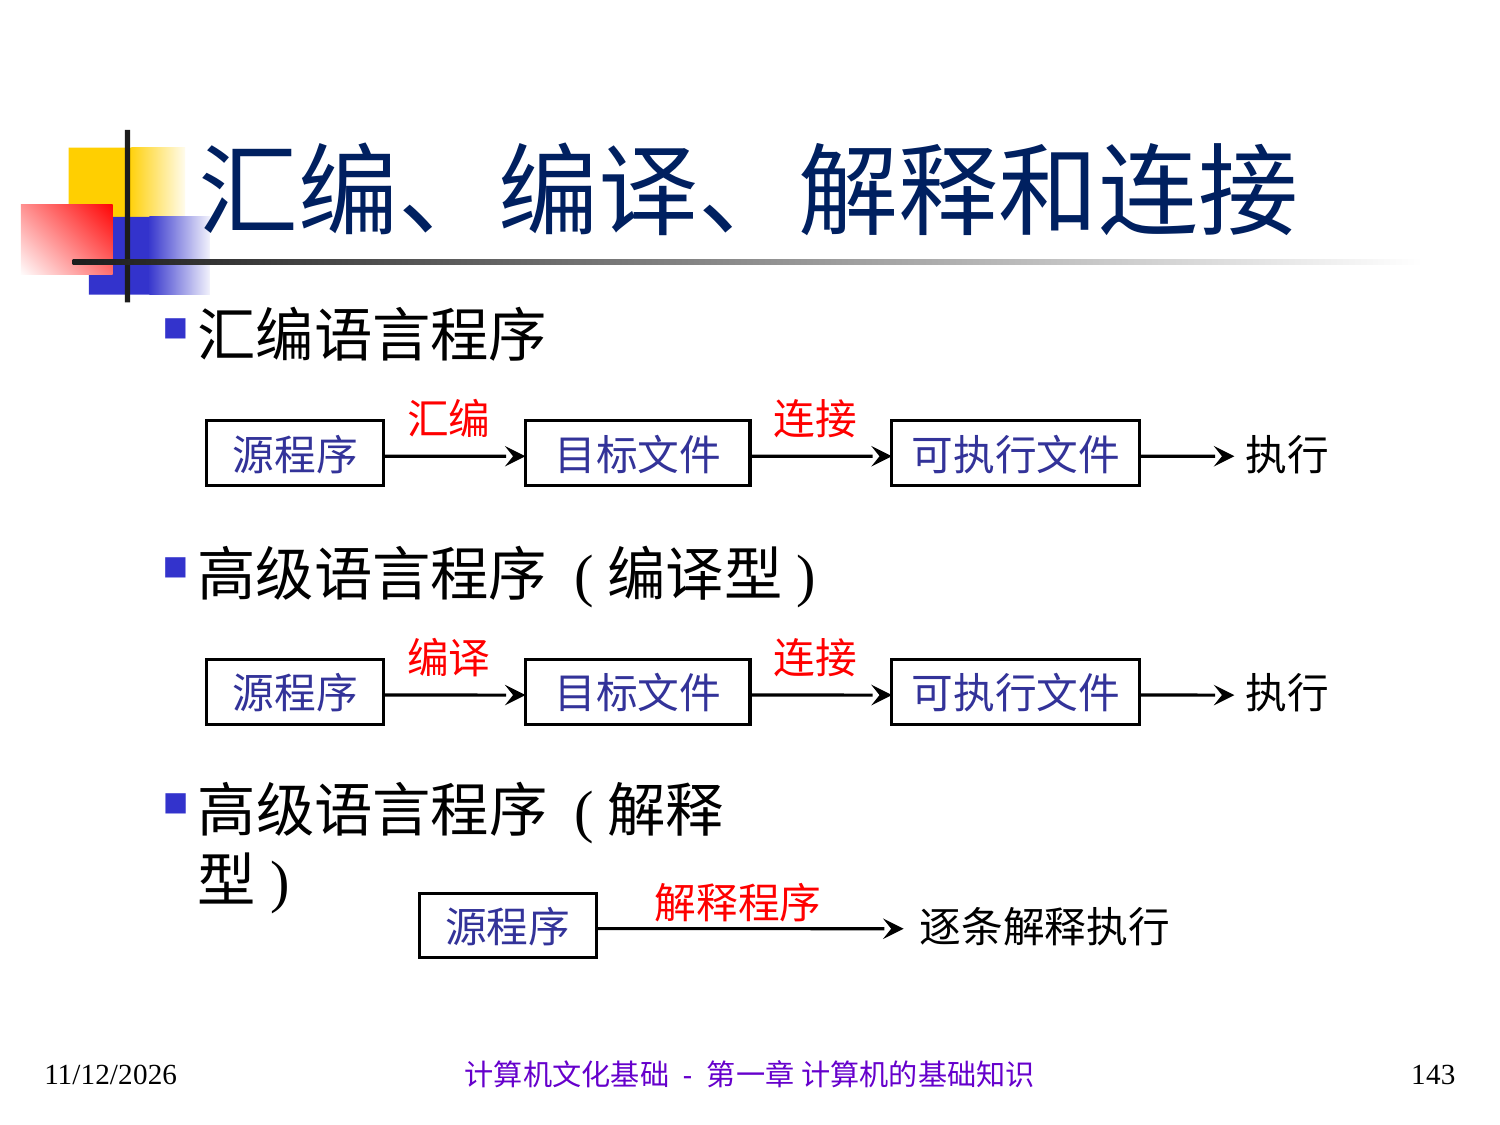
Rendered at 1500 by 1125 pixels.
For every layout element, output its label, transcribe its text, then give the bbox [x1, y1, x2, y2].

text_box 高级语言程序 (编译型) [147, 529, 1034, 615]
text_box 执行 [1198, 659, 1376, 725]
text_box 目标文件 [525, 420, 750, 486]
text_box 目标文件 [525, 659, 750, 725]
text_box [504, 689, 525, 706]
title 汇编、编译、解释和连接 [183, 101, 1468, 256]
text_box 编译 [360, 624, 538, 689]
text_box 逐条解释执行 [903, 893, 1187, 958]
text_box 汇编语言程序 [147, 290, 597, 376]
text_box [871, 689, 891, 706]
text_box [871, 451, 891, 467]
text_box [882, 918, 903, 940]
text_box 可执行文件 [891, 659, 1140, 725]
text_box 源程序 [206, 659, 384, 725]
text_box 高级语言程序 (解释型) [147, 765, 810, 921]
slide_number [29, 1023, 219, 1099]
text_box 连接 [726, 385, 904, 451]
text_box 源程序 [206, 420, 384, 486]
text_box [504, 451, 525, 467]
text_box 源程序 [419, 921, 597, 958]
text_box 可执行文件 [891, 420, 1140, 486]
slide_number 143 [1281, 1023, 1471, 1099]
footer 计算机文化基础 - 第一章 计算机的基础知识 [242, 1024, 1258, 1100]
text_box 连接 [726, 624, 904, 689]
text_box 汇编 [360, 385, 538, 451]
text_box 执行 [1198, 420, 1376, 486]
text_box 解释程序 [631, 869, 845, 935]
